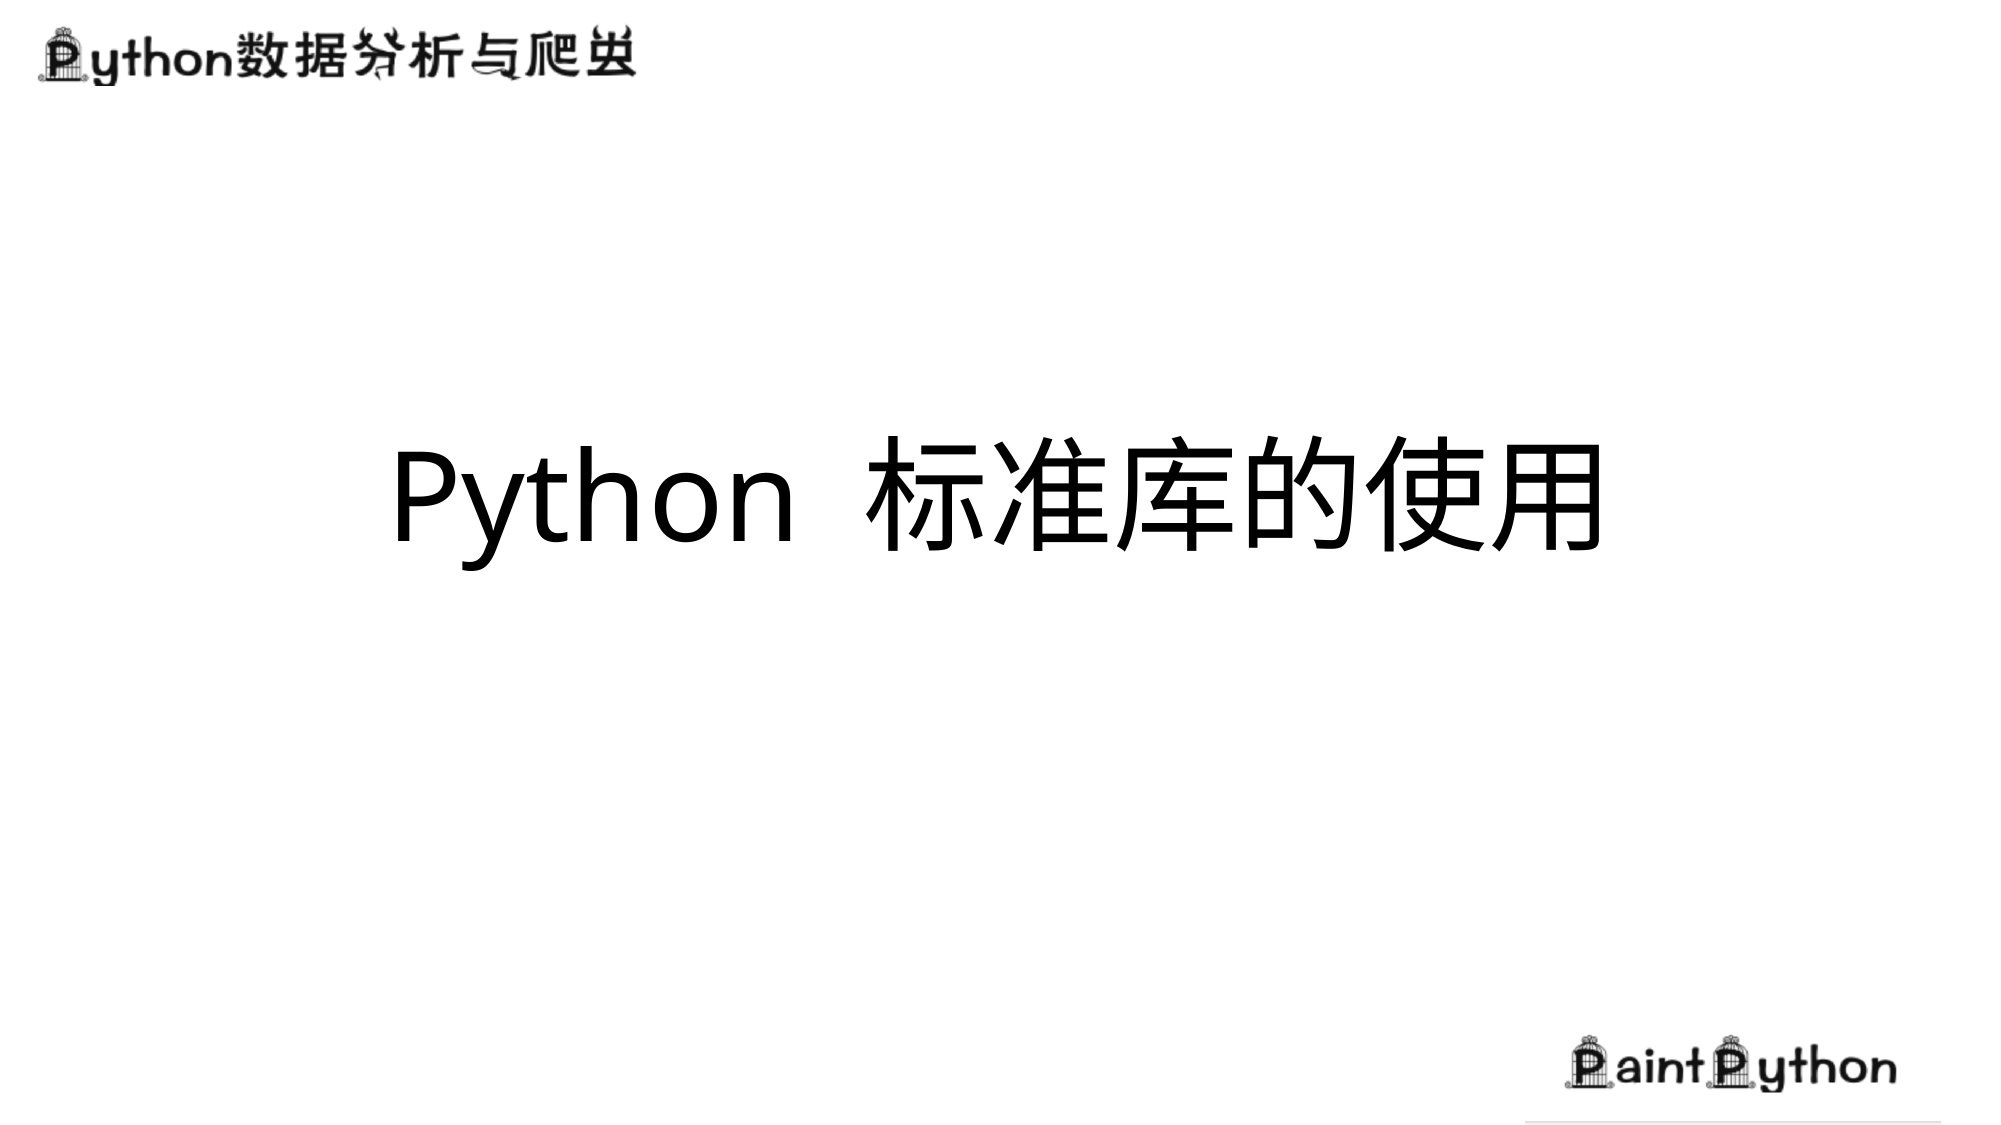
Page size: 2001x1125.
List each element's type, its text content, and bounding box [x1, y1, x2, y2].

title Python 标准库的使用 [249, 184, 1750, 576]
picture [0, 3, 663, 103]
picture [1525, 999, 1941, 1125]
